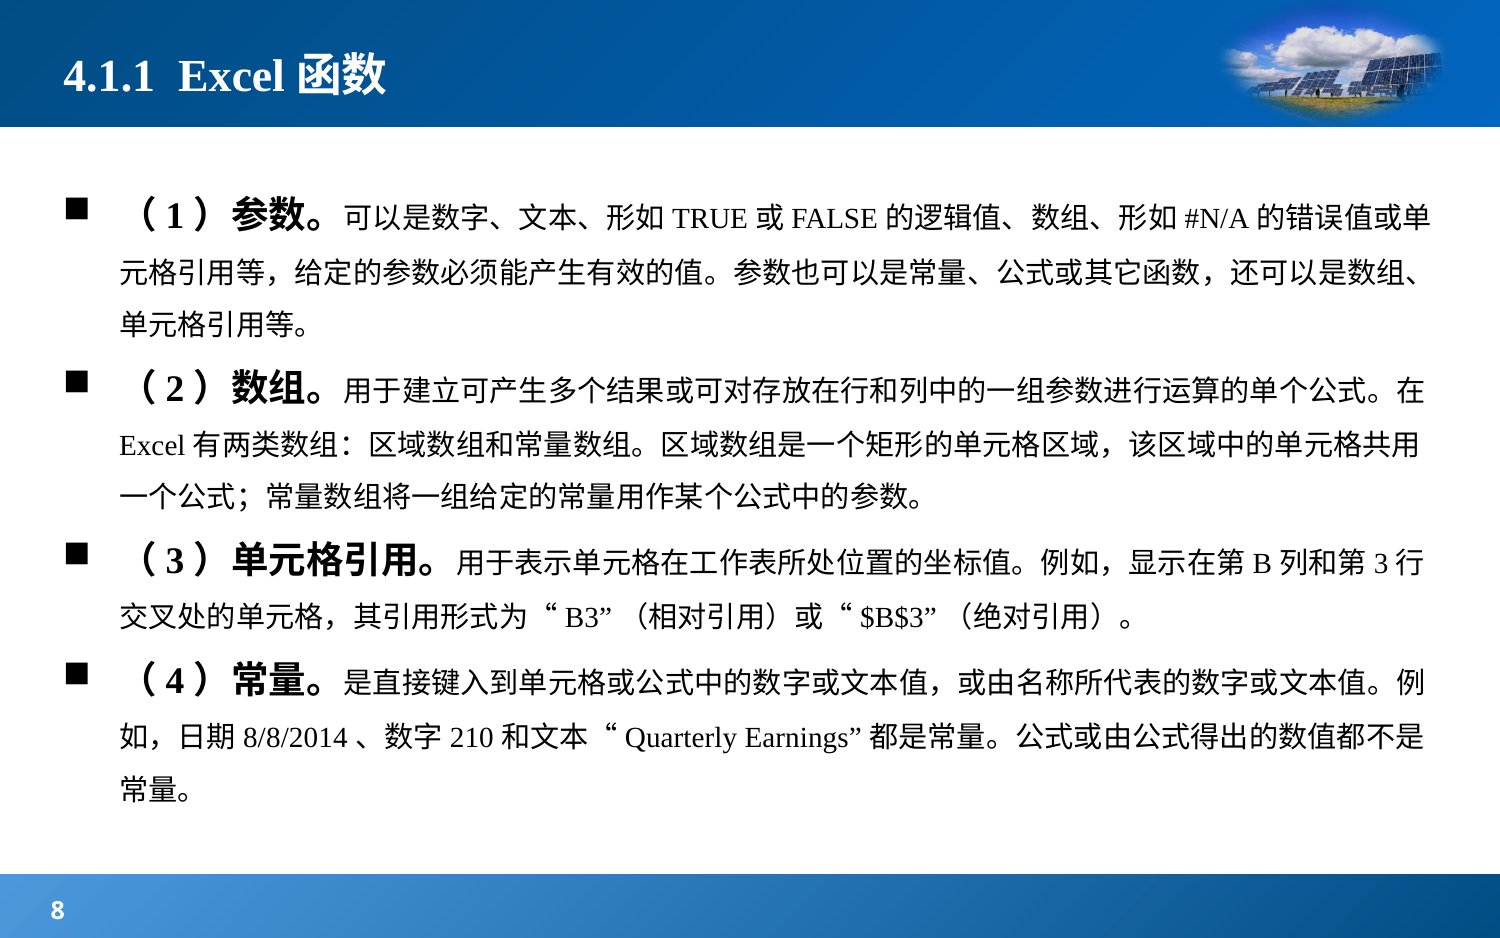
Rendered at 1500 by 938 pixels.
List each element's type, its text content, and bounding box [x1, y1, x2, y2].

title 4.1.1 Excel函数 [48, 19, 1005, 127]
text_box （1）参数。可以是数字、文本、形如TRUE或FALSE的逻辑值、数组、形如#N/A的错误值或单元格引用等，给定的参数必须能产生有效的值。参数也可以是常量、公式或其它函数，还可以是数组、单元格引用等。 （2）数组。用于建立可产生多个结果或可对存放在行和列中的一组参数进行运算的单个公式。在Excel有两类数组：区域数组和常量数组。区域数组是一个矩形的单元格区域，该区域中的单元格共用一个公式；常量数组将一组给定的常量用作某个公式中的参数。 （3）单元格引用。用于表示单元格在工作表所处位置的坐标值。例如，显示在第B列和第3行交叉处的单元格，其引用形式为“B3”（相对引用）或“$B$3”（绝对引用）。 （4）常量。是直接键入到单元格或公式中的数字或文本值，或由名称所代表的数字或文本值。例如，日期8/8/2014、数字210和文本“Quarterly Earnings”都是常量。公式或由公式得出的数值都不是常量。 [48, 161, 1459, 847]
picture [1233, 6, 1433, 113]
